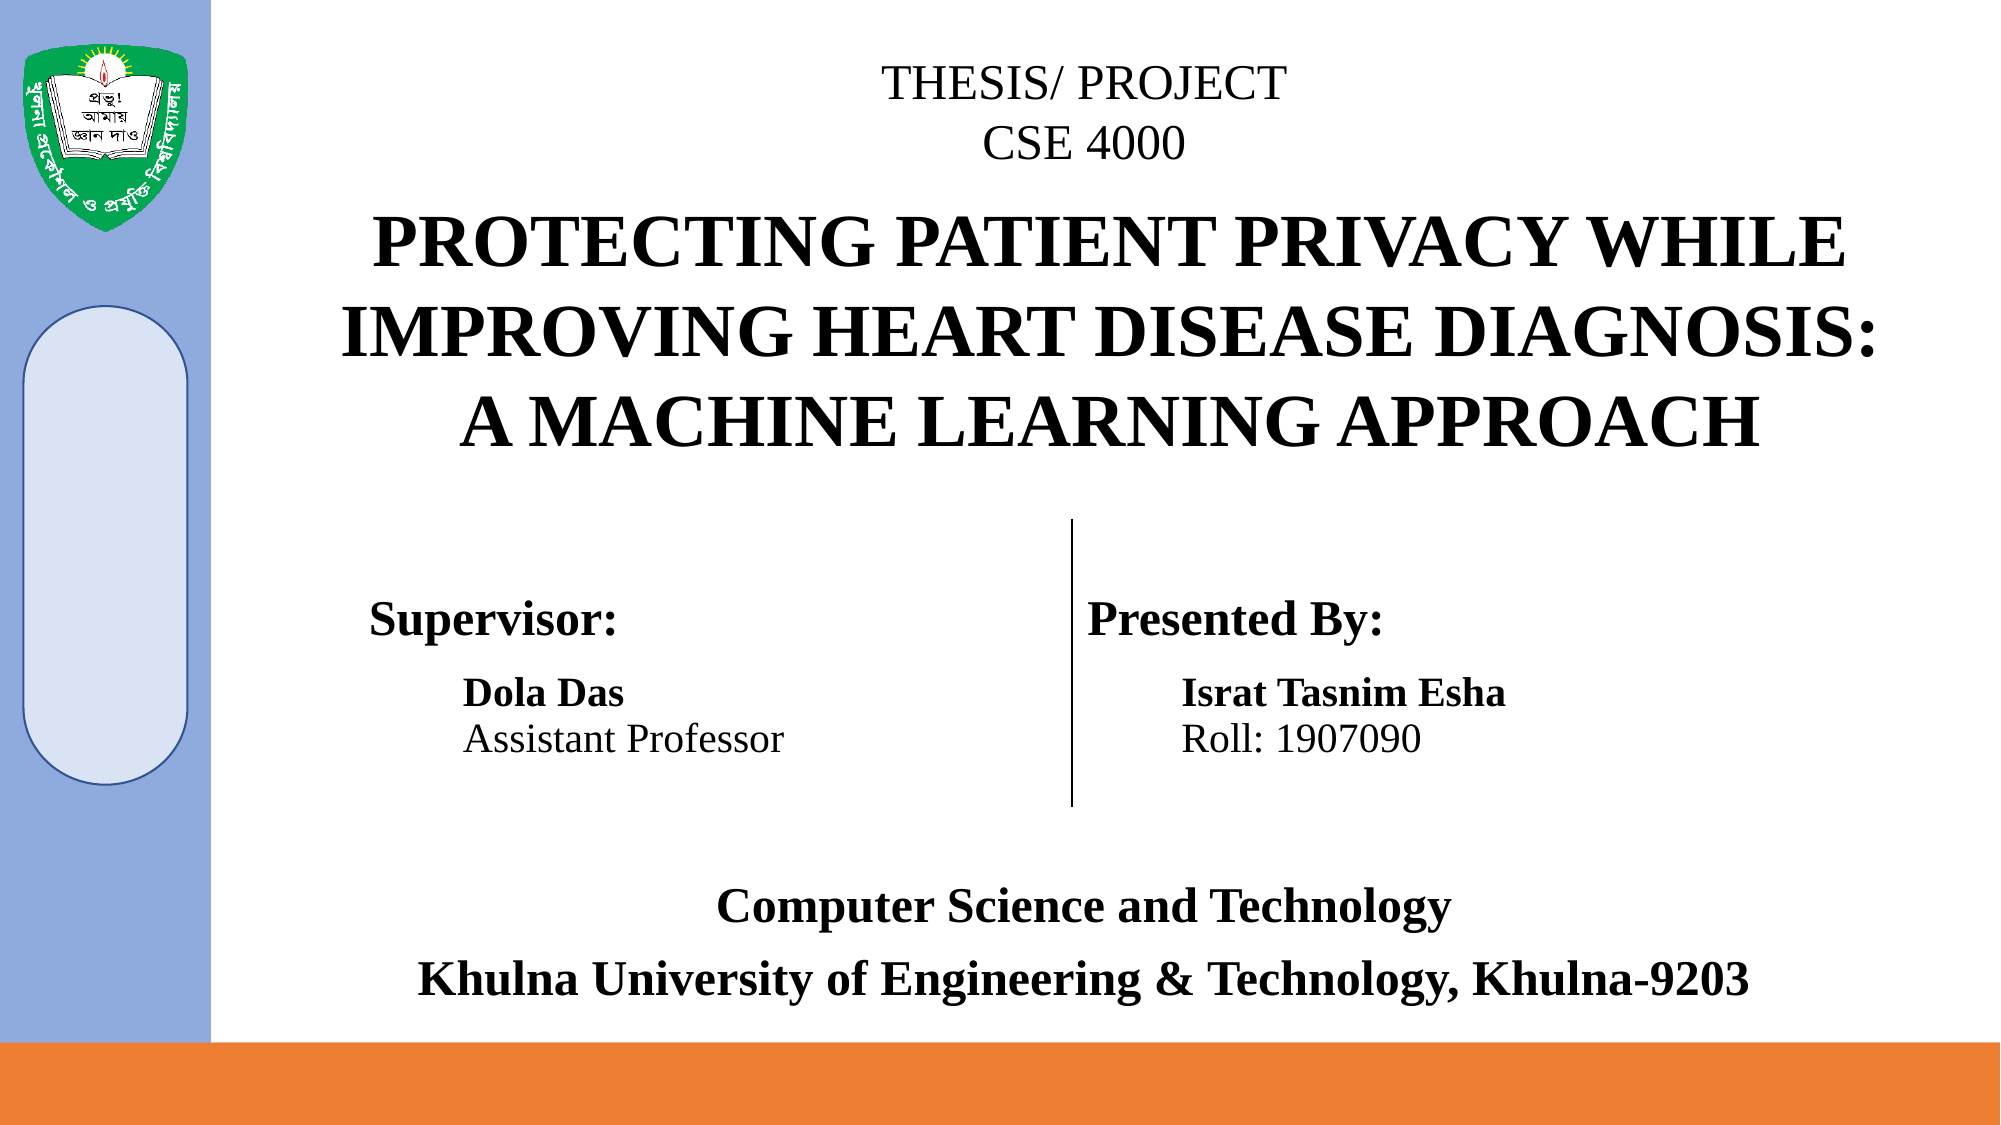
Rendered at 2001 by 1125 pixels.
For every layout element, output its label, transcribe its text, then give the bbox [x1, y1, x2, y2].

text_box [0, 1041, 2000, 1125]
subtitle Computer Science and Technology Khulna University of Engineering & Technology, Khulna-9203 [316, 865, 1853, 1036]
text_box Thesis/ Project CSE 4000 [231, 42, 1937, 170]
picture [23, 44, 188, 232]
table_header Presented By: Israt Tasnim Esha Roll: 1907090 [1073, 519, 1890, 807]
table_header Supervisor: Dola Das Assistant Professor [354, 519, 1071, 807]
title Protecting Patient Privacy While Improving Heart Disease Diagnosis: A Machine Learning Approach [279, 184, 1911, 391]
